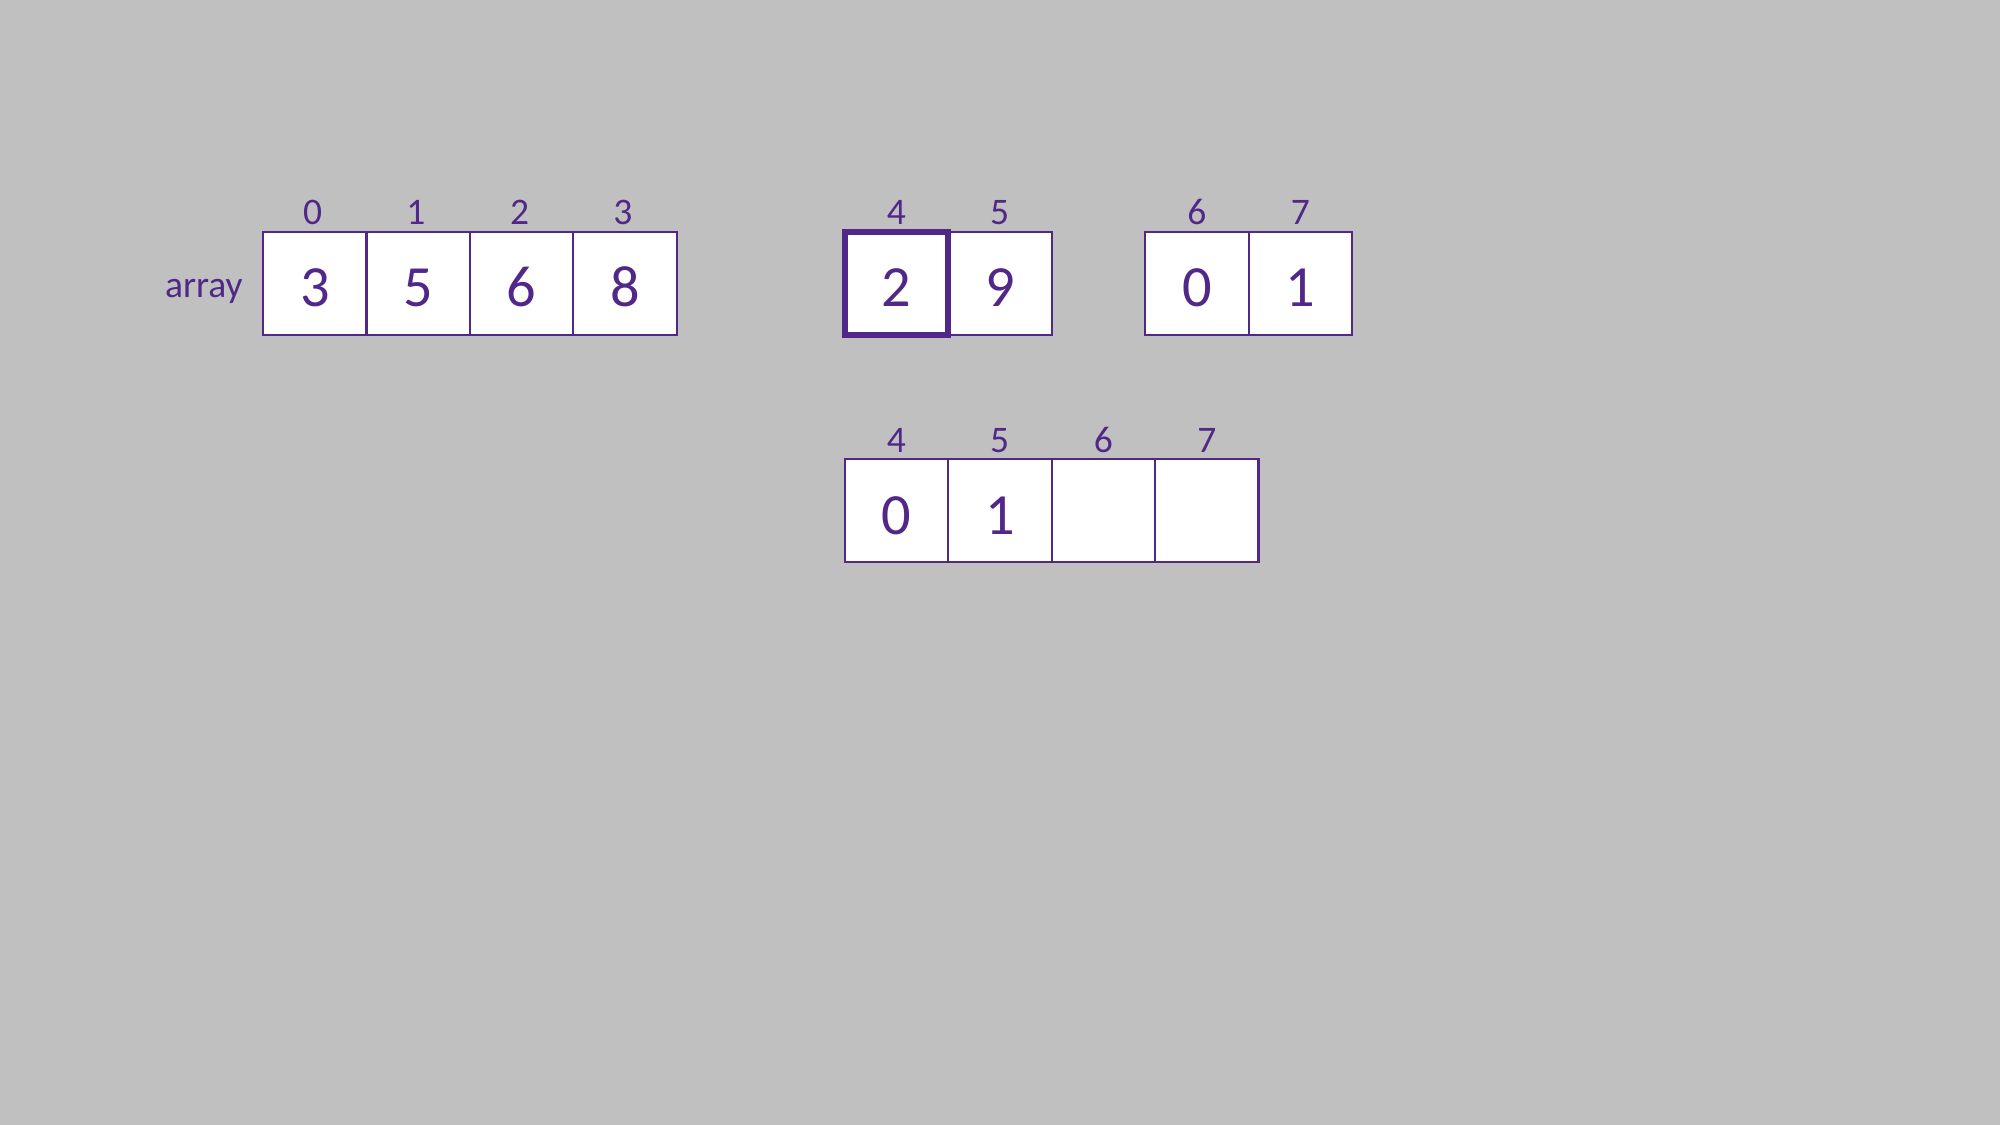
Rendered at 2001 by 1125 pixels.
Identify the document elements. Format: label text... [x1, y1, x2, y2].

text_box 9 [949, 231, 1053, 336]
text_box 4 [872, 407, 921, 467]
text_box [1051, 458, 1154, 563]
text_box 5 [365, 231, 469, 336]
text_box 5 [975, 179, 1025, 240]
text_box 3 [598, 179, 648, 240]
text_box array [150, 253, 258, 313]
text_box 7 [1276, 179, 1325, 231]
text_box 0 [1144, 231, 1248, 336]
text_box [1154, 458, 1260, 563]
text_box 0 [288, 179, 338, 240]
text_box 6 [1172, 179, 1222, 231]
text_box 5 [975, 407, 1025, 467]
text_box 8 [572, 231, 678, 336]
text_box 1 [947, 458, 1051, 563]
text_box 1 [391, 179, 441, 240]
text_box 6 [1078, 407, 1128, 467]
text_box 4 [872, 179, 921, 231]
text_box 2 [844, 231, 949, 336]
text_box 7 [1182, 407, 1232, 467]
text_box 6 [469, 231, 572, 336]
text_box 3 [262, 231, 365, 336]
text_box 2 [495, 179, 544, 240]
text_box 0 [844, 458, 947, 563]
text_box 1 [1248, 231, 1353, 336]
